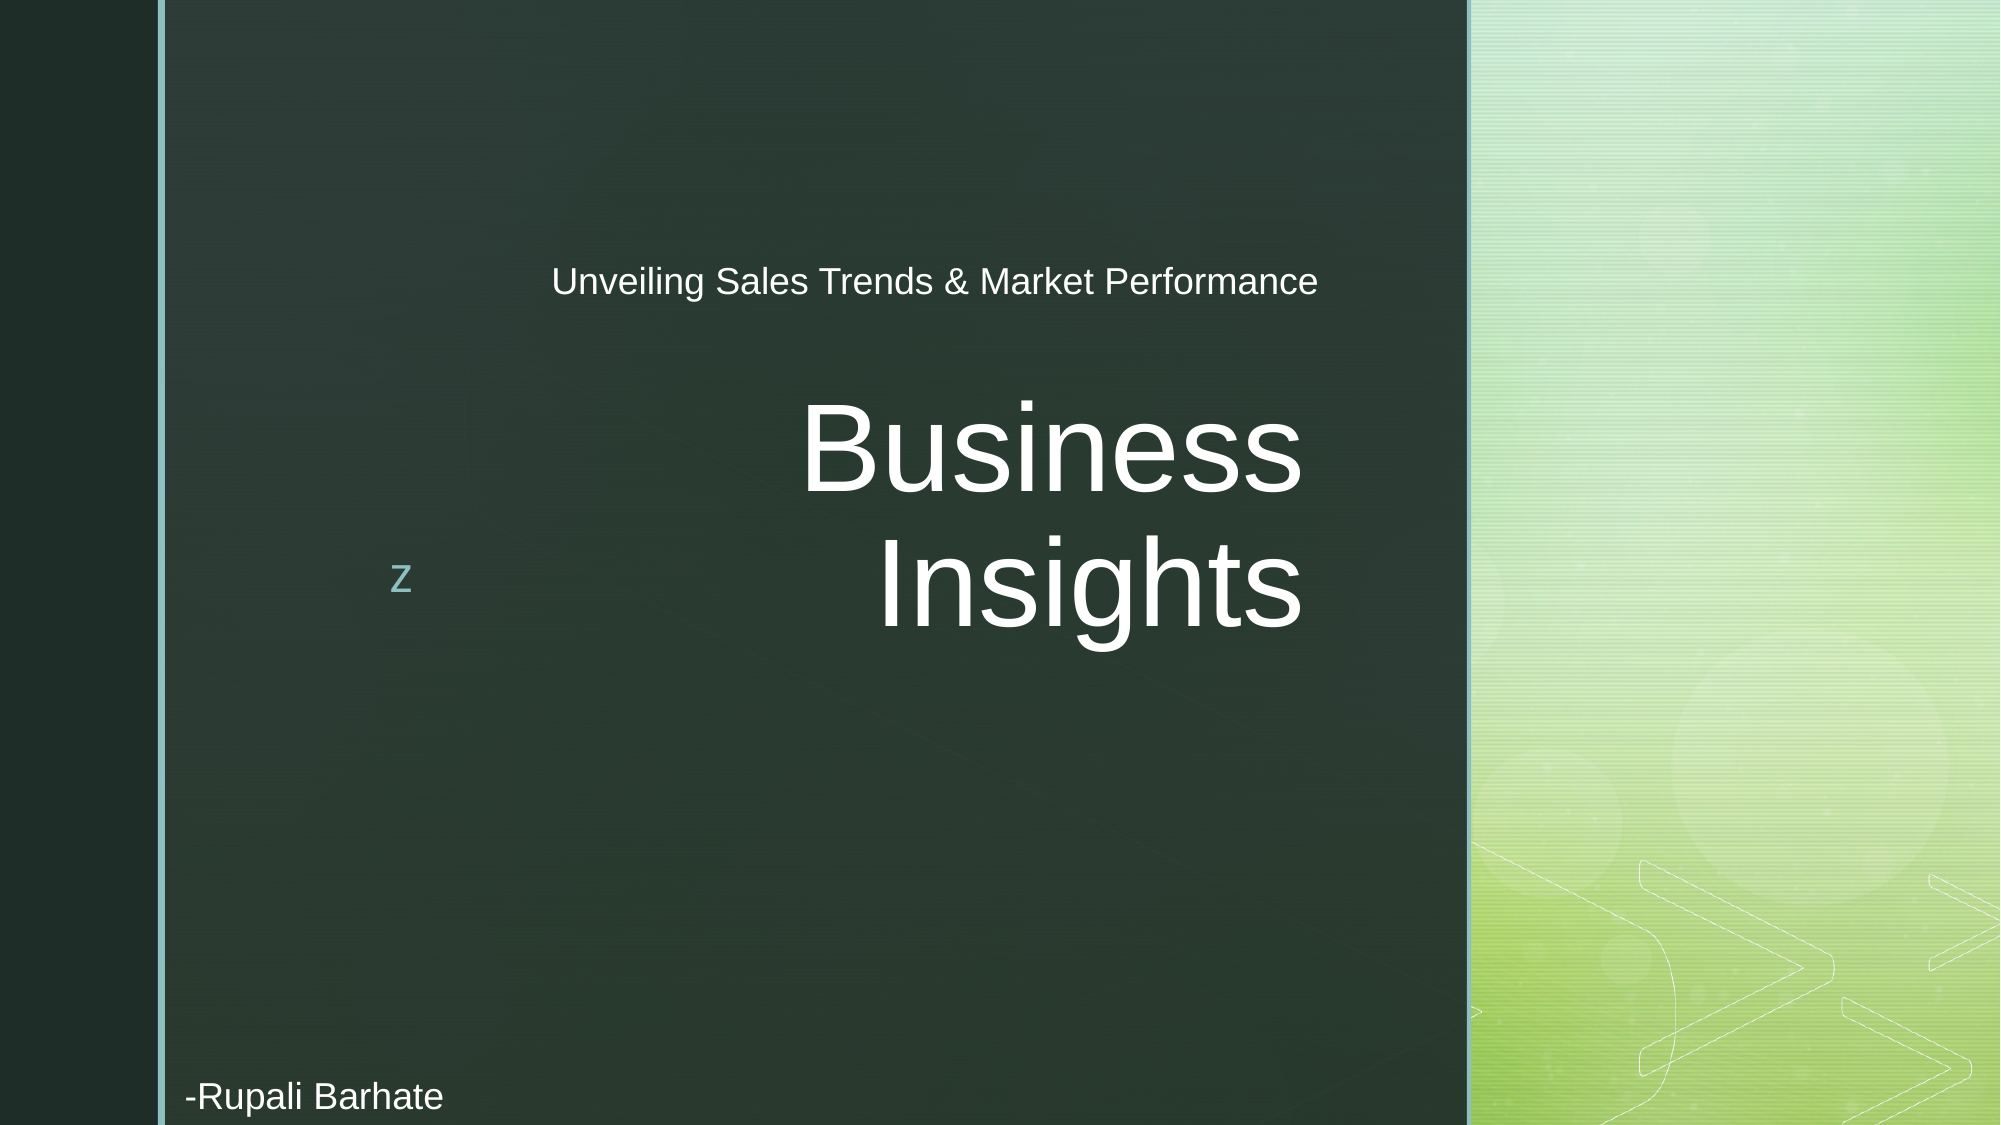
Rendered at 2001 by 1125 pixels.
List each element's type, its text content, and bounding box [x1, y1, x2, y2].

subtitle Unveiling Sales Trends & Market Performance [454, 119, 1334, 310]
text_box -Rupali Barhate [169, 1064, 460, 1125]
title Business Insights [415, 376, 1321, 749]
picture [1472, 0, 2001, 1125]
